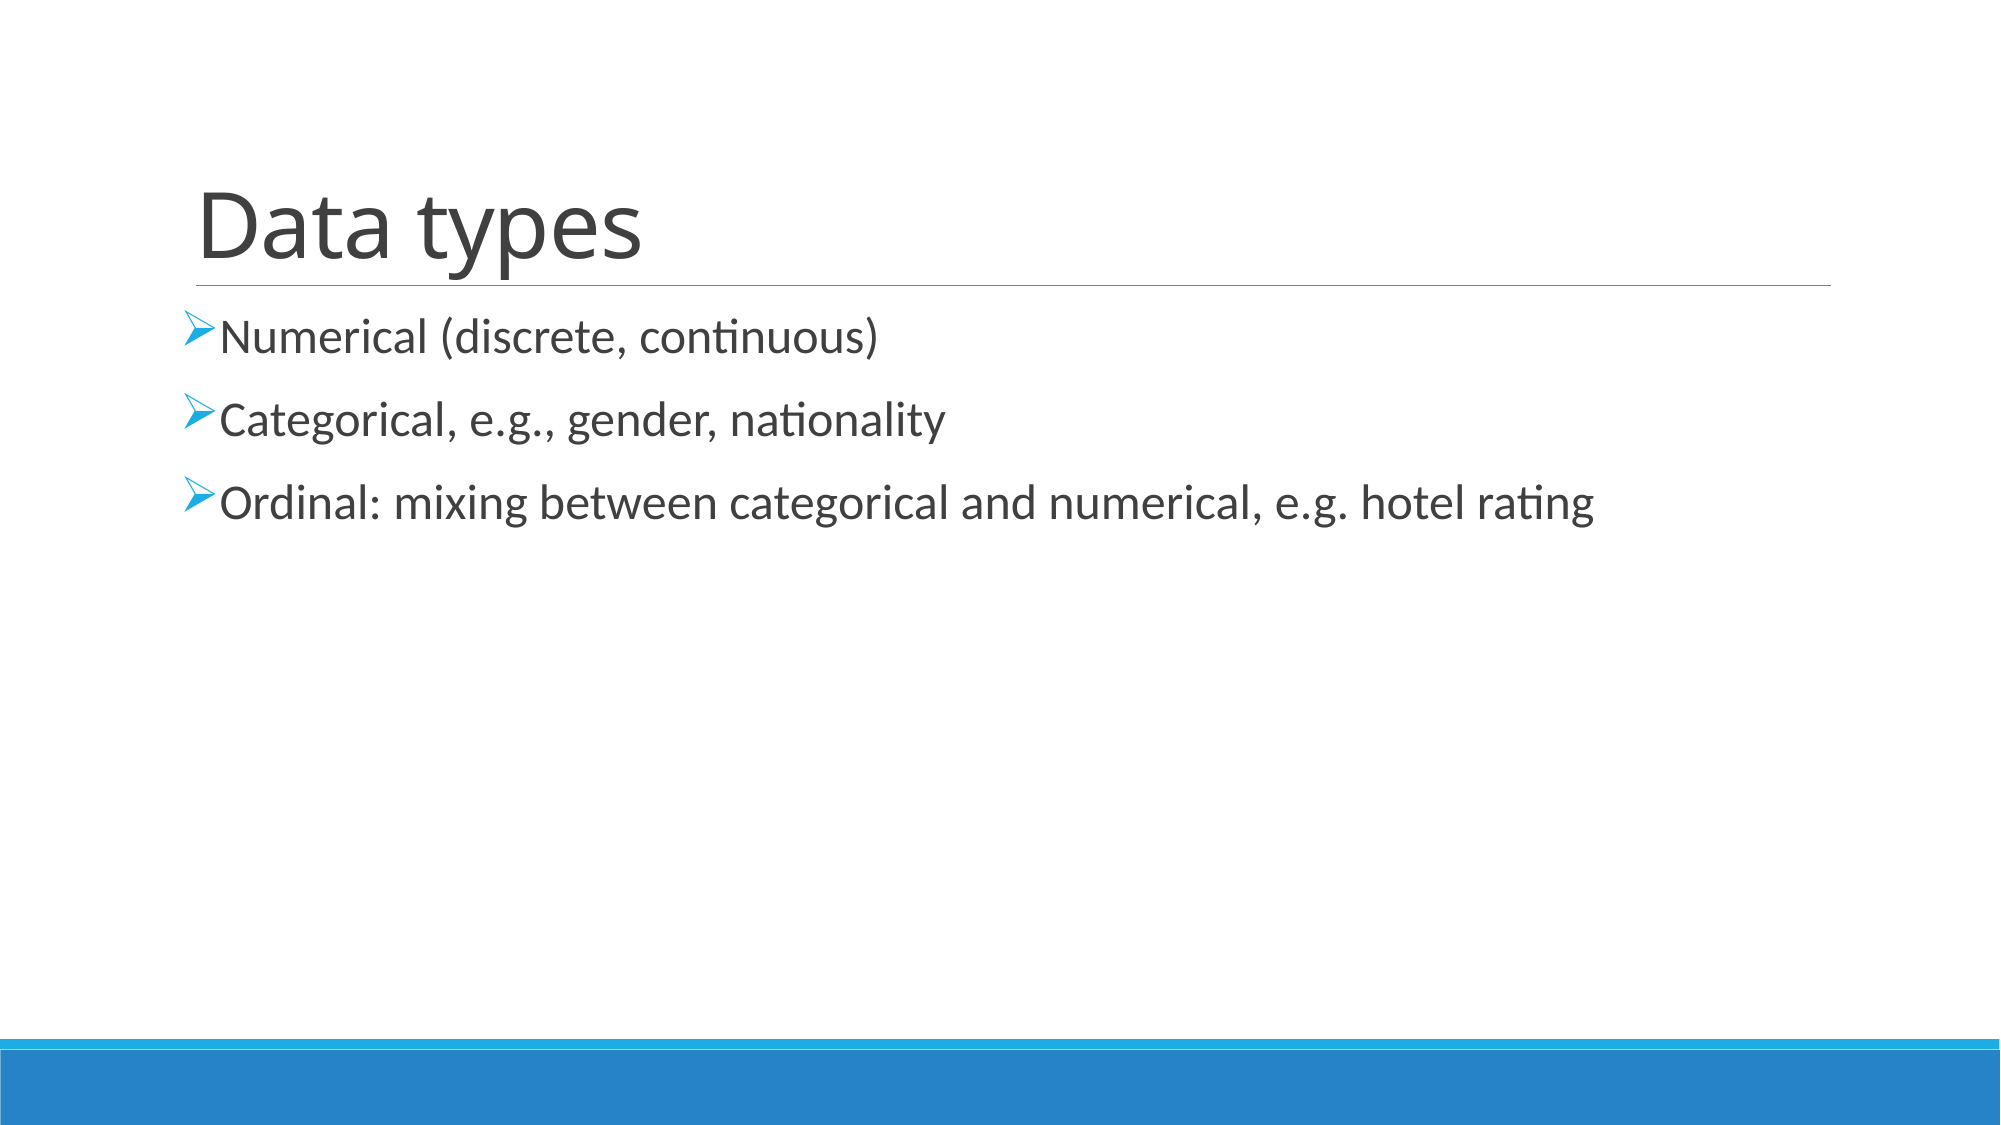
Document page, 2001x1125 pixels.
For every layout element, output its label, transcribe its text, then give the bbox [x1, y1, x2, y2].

title Data types [180, 47, 1830, 285]
list Numerical (discrete, continuous) Categorical, e.g., gender, nationality Ordinal: mixing between categorical and numerical, e.g. hotel rating [180, 302, 1830, 963]
